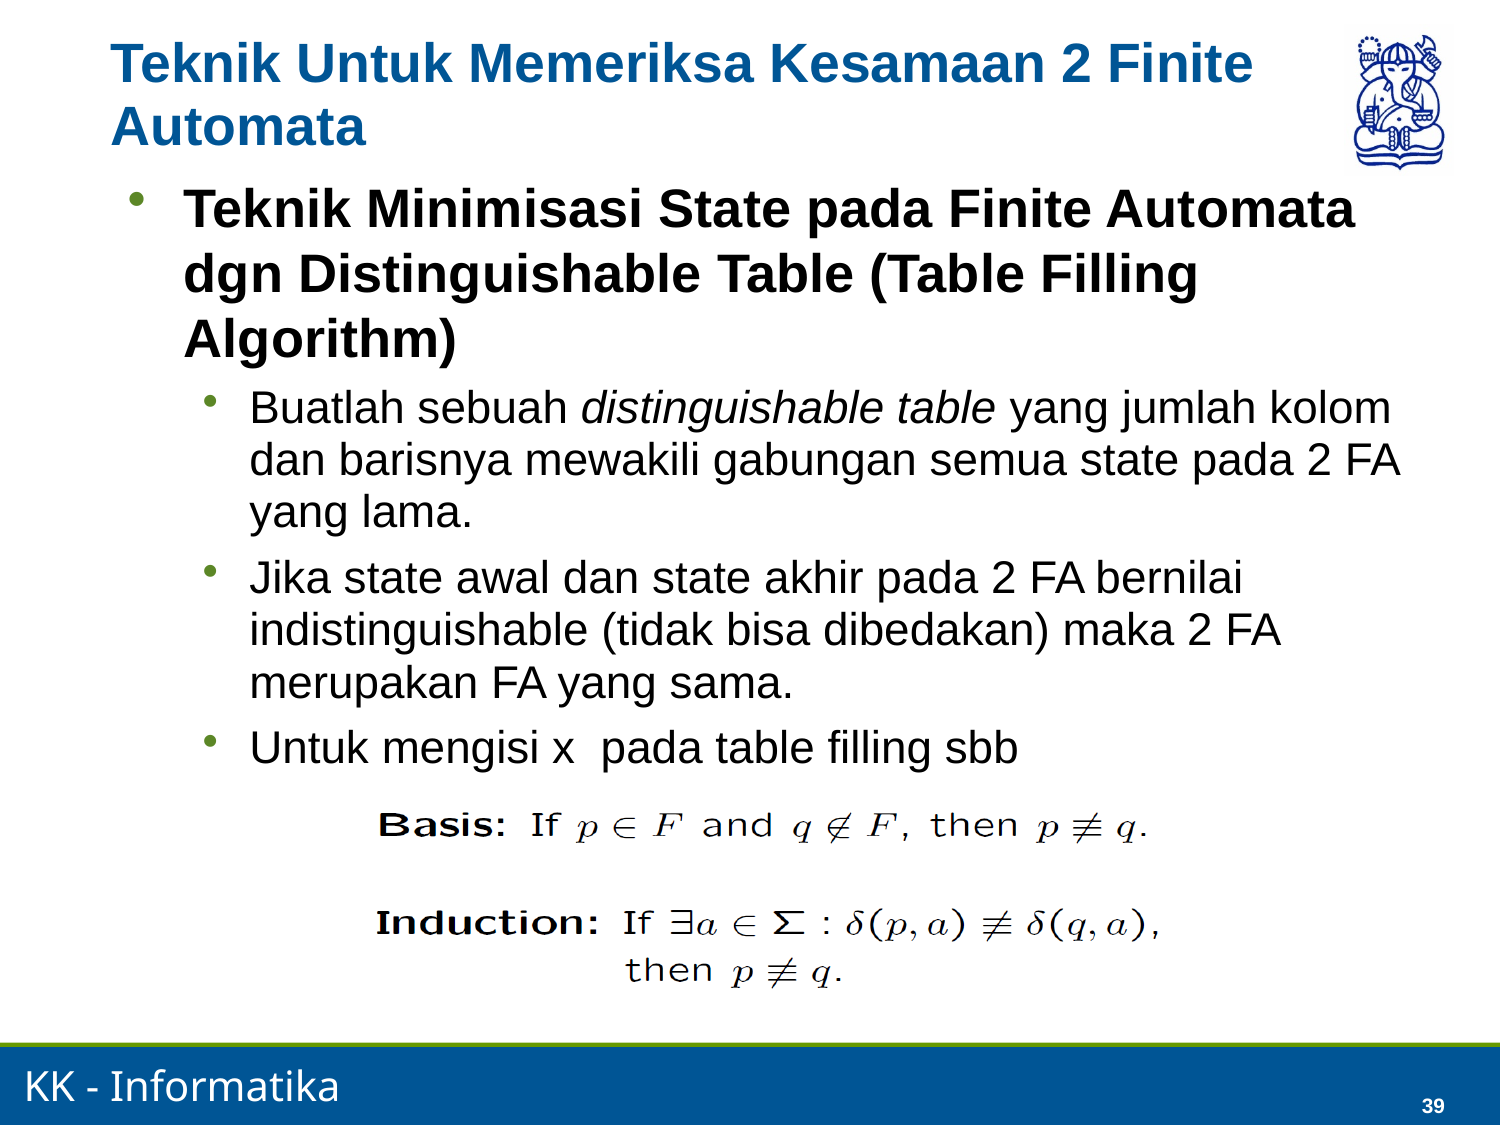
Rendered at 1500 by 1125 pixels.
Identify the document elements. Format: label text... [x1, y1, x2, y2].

title Teknik Untuk Memeriksa Kesamaan 2 Finite Automata [95, 22, 1454, 166]
picture [349, 787, 1288, 1014]
list Teknik Minimisasi State pada Finite Automata dgn Distinguishable Table (Table Filling Algorithm) Buatlah sebuah distinguishable table yang jumlah kolom dan barisnya mewakili gabungan semua state pada 2 FA yang lama. Jika state awal dan state akhir pada 2 FA bernilai indistinguishable (tidak bisa dibedakan) maka 2 FA merupakan FA yang sama. Untuk mengisi x pada table filling sbb [112, 165, 1473, 1103]
